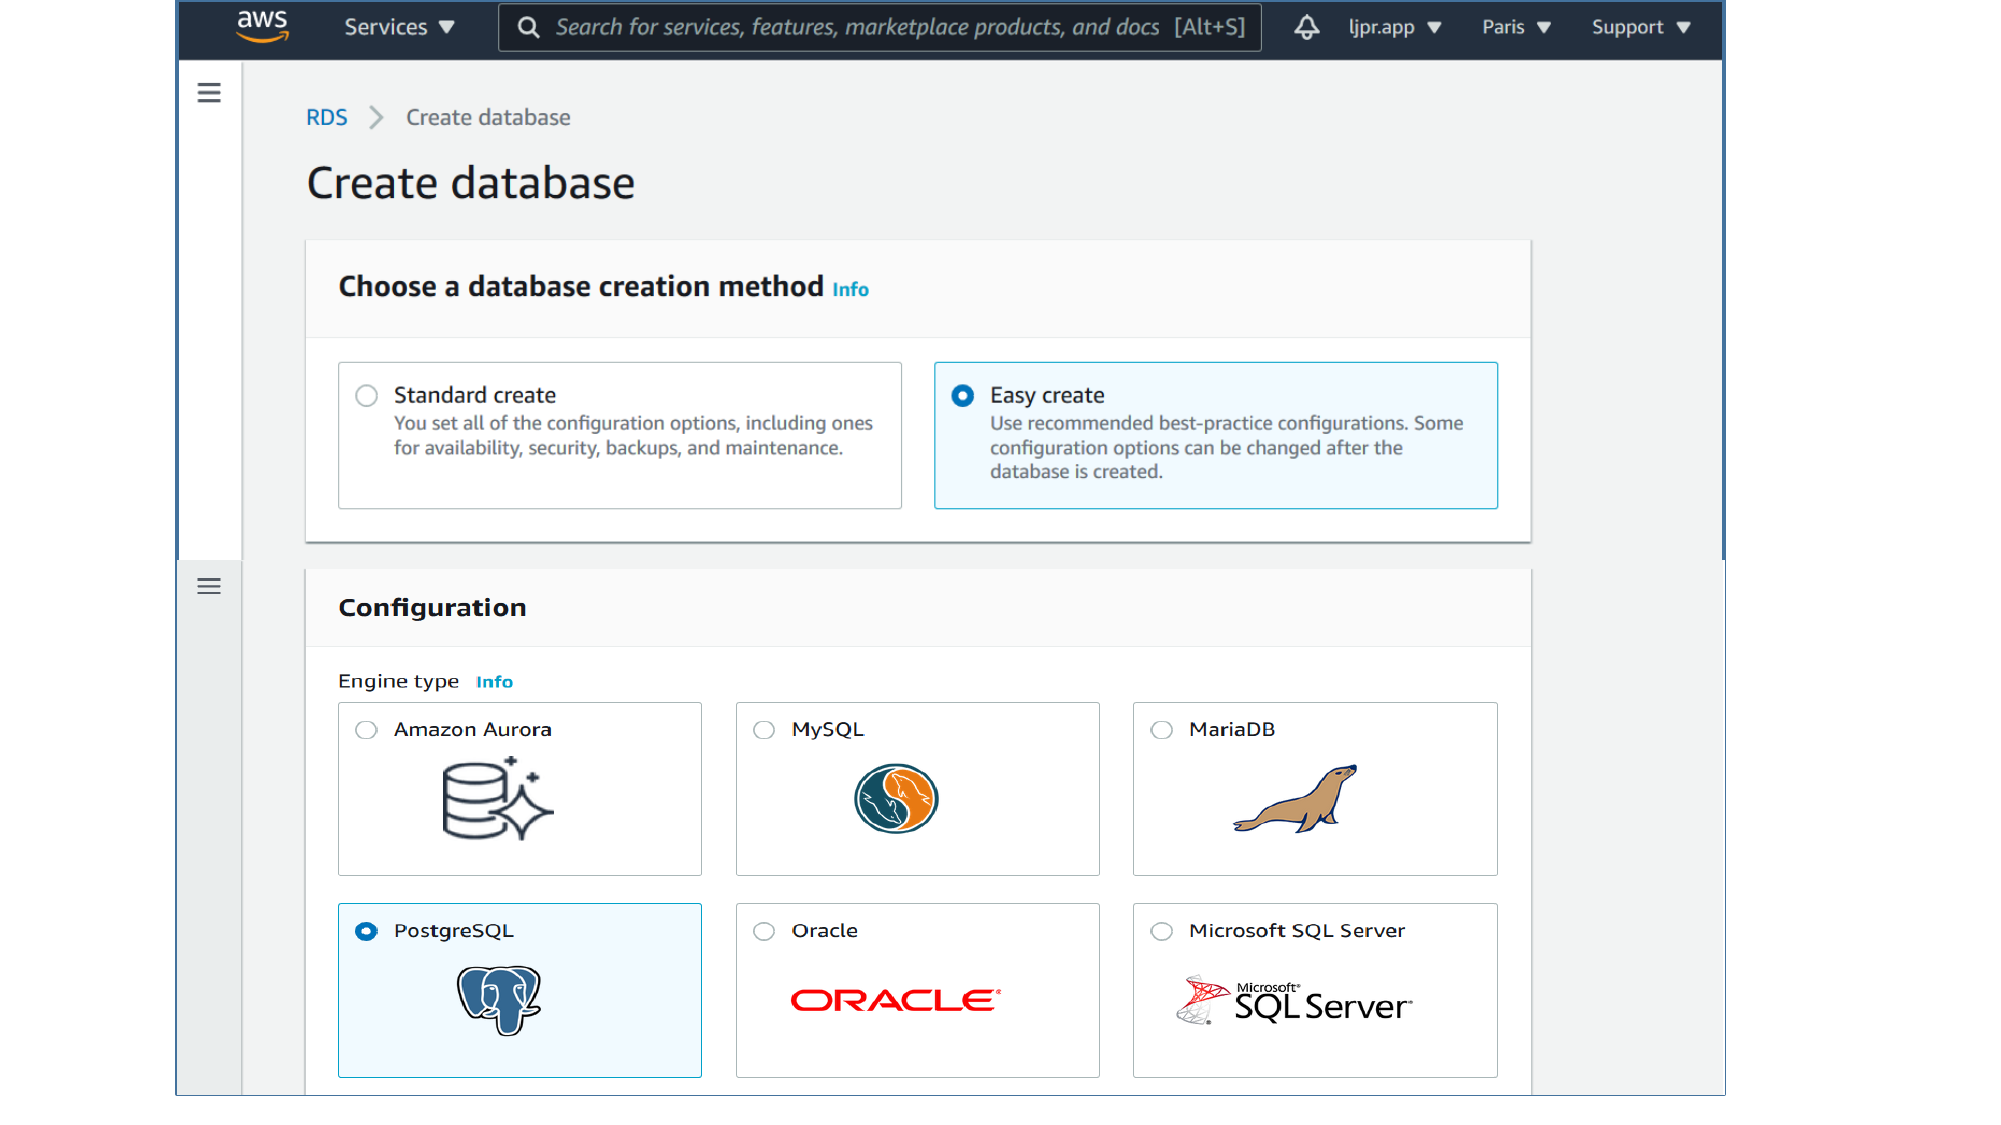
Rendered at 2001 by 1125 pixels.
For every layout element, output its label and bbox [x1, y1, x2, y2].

picture [177, 0, 1725, 1095]
